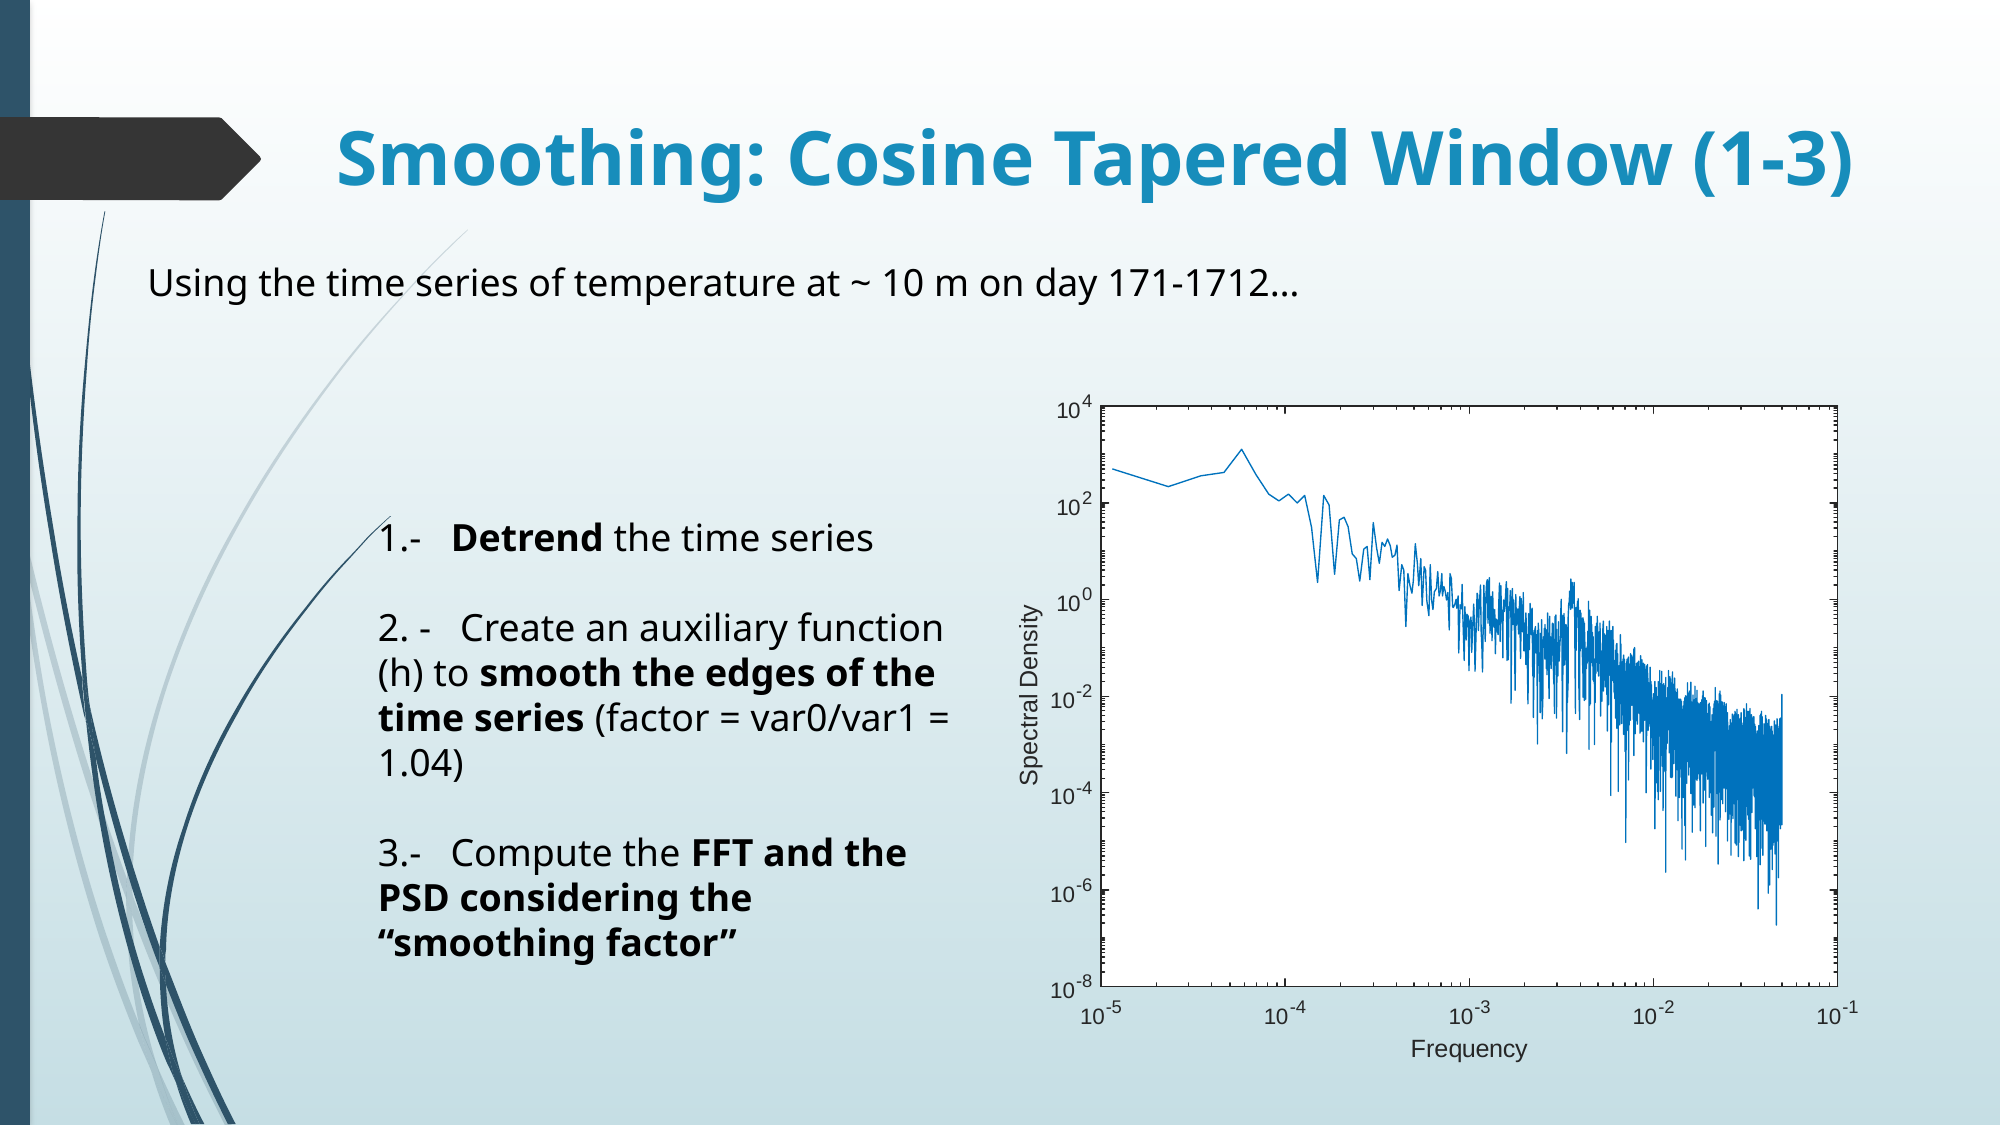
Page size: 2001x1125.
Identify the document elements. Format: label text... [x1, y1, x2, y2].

text_box Using the time series of temperature at ~ 10 m on day 171-1712… [132, 251, 1465, 312]
text_box 1.- Detrend the time series 2. - Create an auxiliary function (h) to smooth the edges of the time series (factor = var0/var1 = 1.04) 3.- Compute the FFT and the PSD considering the “smoothing factor” [363, 506, 972, 972]
title Smoothing: Cosine Tapered Window (1-3) [321, 102, 1888, 313]
picture [977, 351, 1928, 1065]
